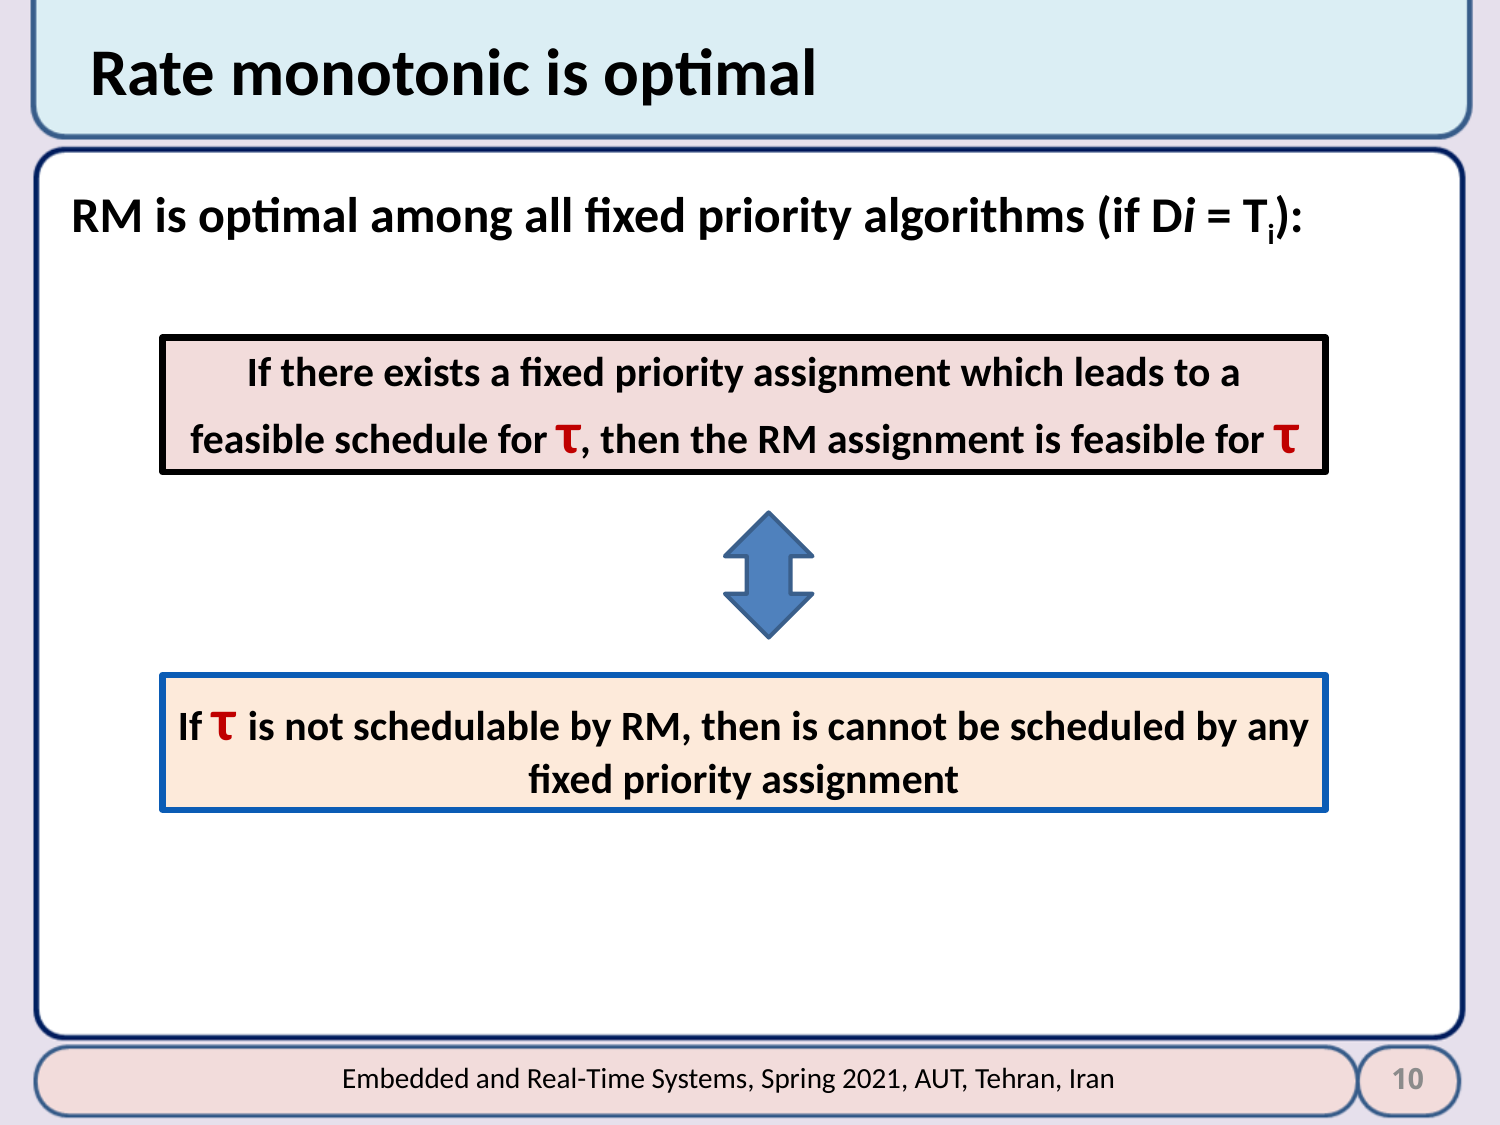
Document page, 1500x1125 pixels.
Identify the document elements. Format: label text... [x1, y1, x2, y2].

text_box If τ is not schedulable by RM, then is cannot be scheduled by any fixed priority assignment [162, 674, 1326, 810]
text_box [723, 510, 815, 640]
picture [0, 0, 1500, 1125]
title Rate monotonic is optimal [75, 0, 1425, 138]
text_box RM is optimal among all fixed priority algorithms (if Di = Ti): [56, 174, 1319, 258]
text_box Embedded and Real-Time Systems, Spring 2021, AUT, Tehran, Iran [162, 1051, 1288, 1102]
slide_number 10 [1363, 1049, 1453, 1110]
text_box If there exists a fixed priority assignment which leads to a feasible schedule for τ, then the RM assignment is feasible for τ [162, 337, 1326, 473]
